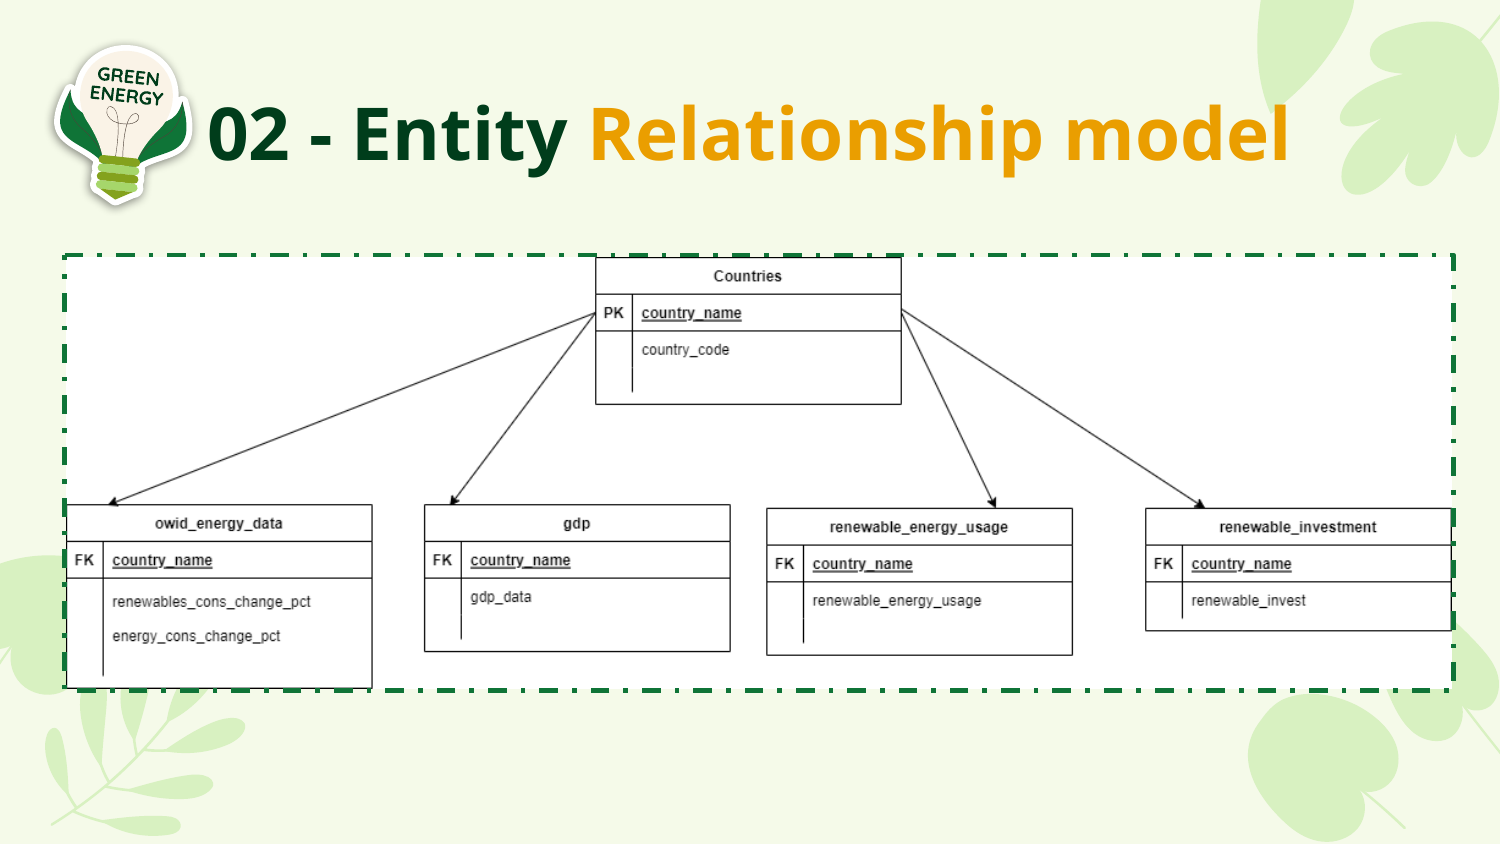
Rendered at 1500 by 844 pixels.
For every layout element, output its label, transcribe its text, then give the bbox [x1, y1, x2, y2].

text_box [51, 44, 195, 207]
title 02 - Entity Relationship model [200, 72, 1382, 167]
picture [66, 257, 1452, 689]
